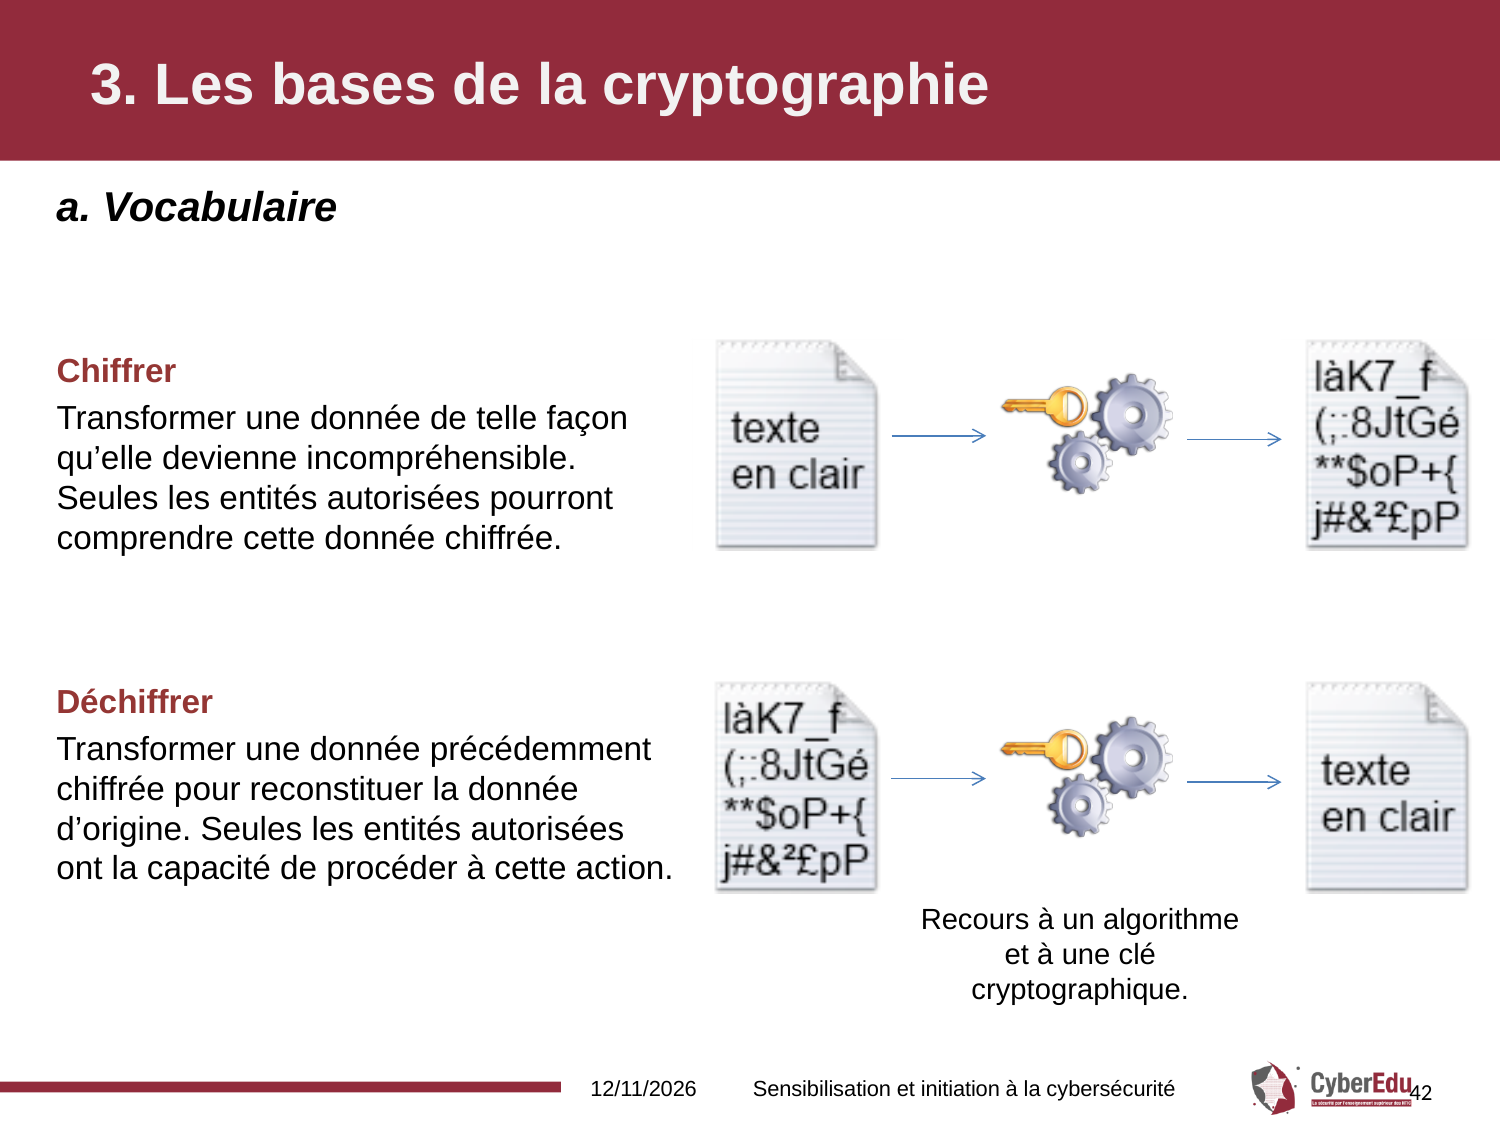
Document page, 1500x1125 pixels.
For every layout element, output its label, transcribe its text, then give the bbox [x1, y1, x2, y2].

picture [1246, 1060, 1412, 1115]
picture [690, 680, 904, 894]
title 3. Les bases de la cryptographie [75, 1, 1425, 161]
text_box Chiffrer Transformer une donnée de telle façon qu’elle devienne incompréhensible. Seules les entités autorisées pourront comprendre cette donnée chiffrée. [41, 342, 692, 598]
picture [1281, 337, 1495, 551]
footer Sensibilisation et initiation à la cybersécurité [738, 1057, 1236, 1118]
text_box a. Vocabulaire [41, 172, 1471, 268]
picture [999, 360, 1176, 501]
picture [998, 702, 1176, 844]
text_box Déchiffrer Transformer une donnée précédemment chiffrée pour reconstituer la donnée d’origine. Seules les entités autorisées ont la capacité de procéder à cette action. [41, 672, 691, 929]
text_box Recours à un algorithme et à une clé cryptographique. [903, 893, 1258, 993]
picture [690, 337, 904, 551]
picture [1281, 680, 1495, 894]
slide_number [561, 1057, 727, 1118]
